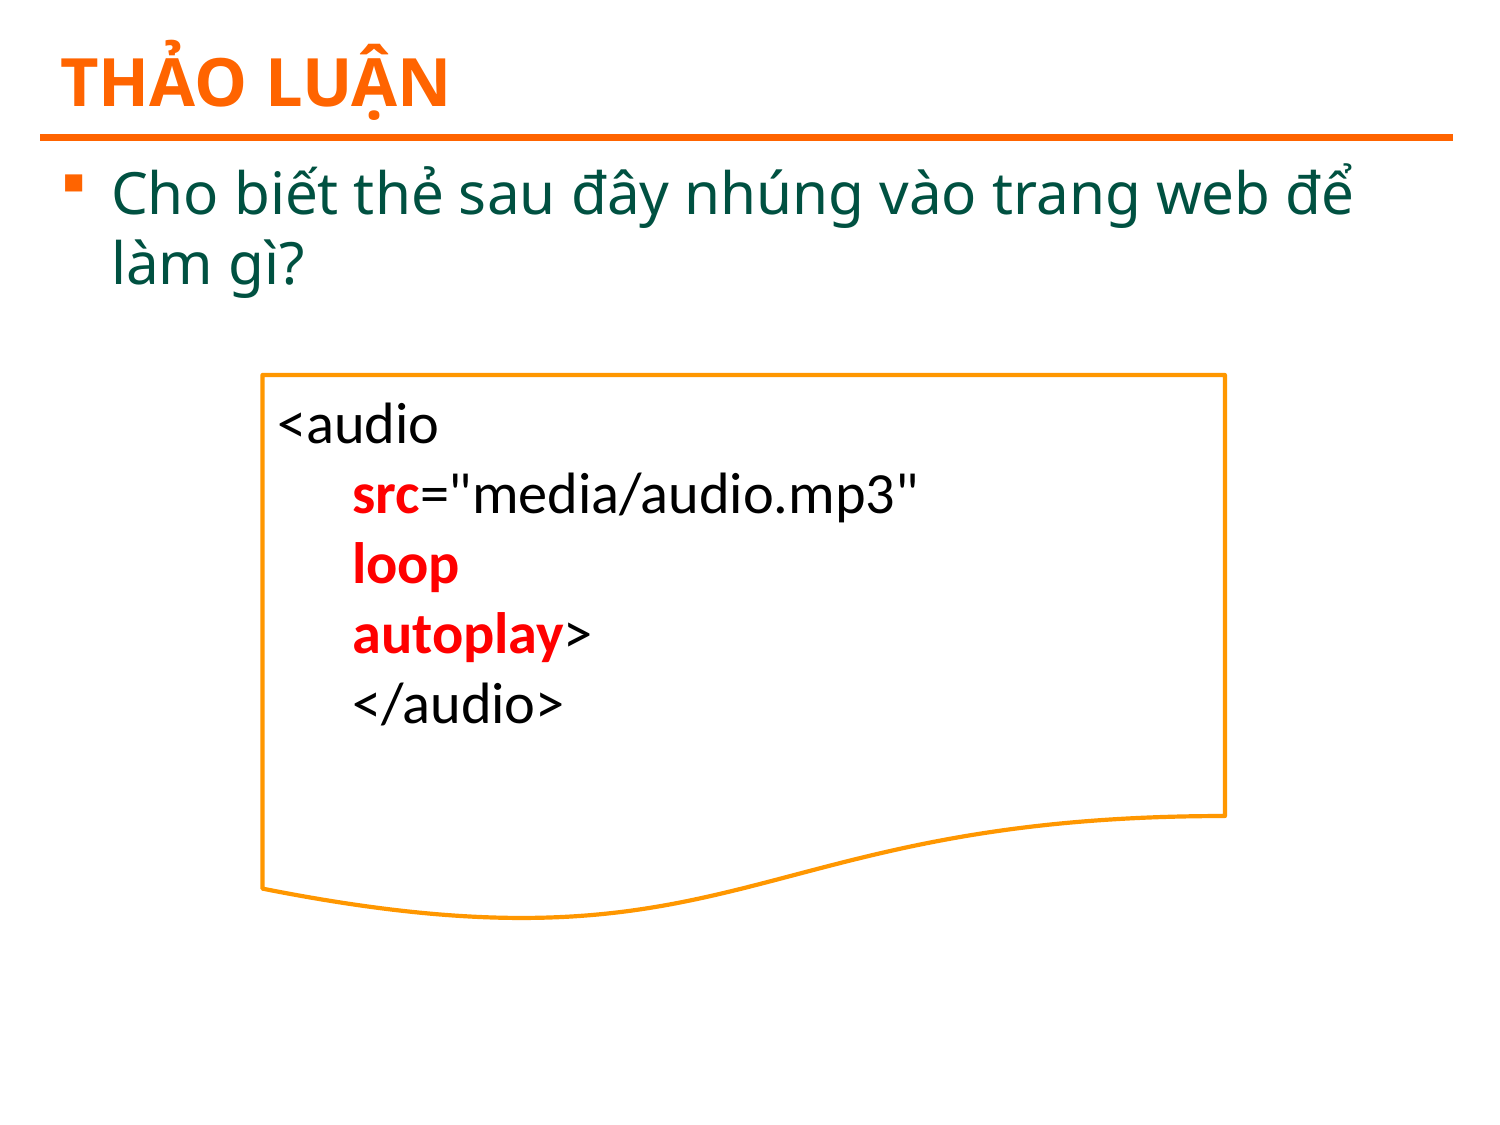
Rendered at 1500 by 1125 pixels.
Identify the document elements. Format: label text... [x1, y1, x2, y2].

list Cho biết thẻ sau đây nhúng vào trang web để làm gì? [40, 145, 1454, 338]
text_box <audio src="media/audio.mp3" loop autoplay> </audio> [260, 372, 1228, 921]
title Thảo luận [40, 29, 1454, 130]
